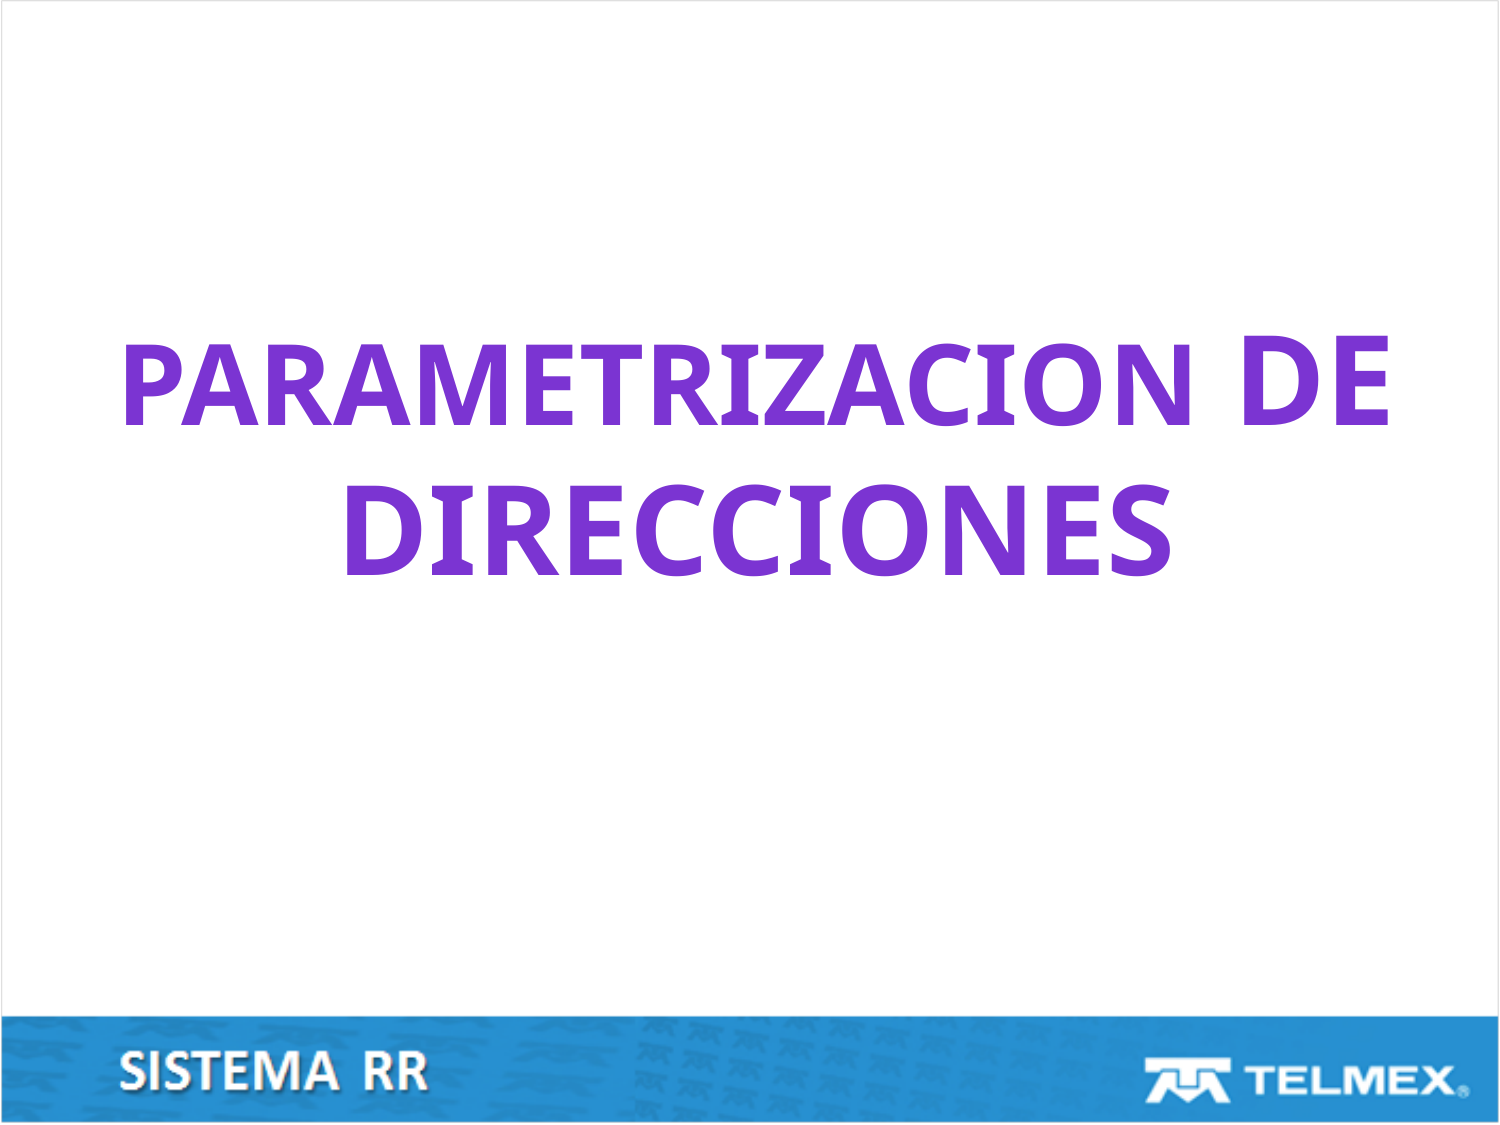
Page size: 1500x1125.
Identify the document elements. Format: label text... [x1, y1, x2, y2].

picture [0, 0, 1500, 1125]
text_box PARAMETRIZACION DE DIRECCIONES [46, 292, 1465, 608]
